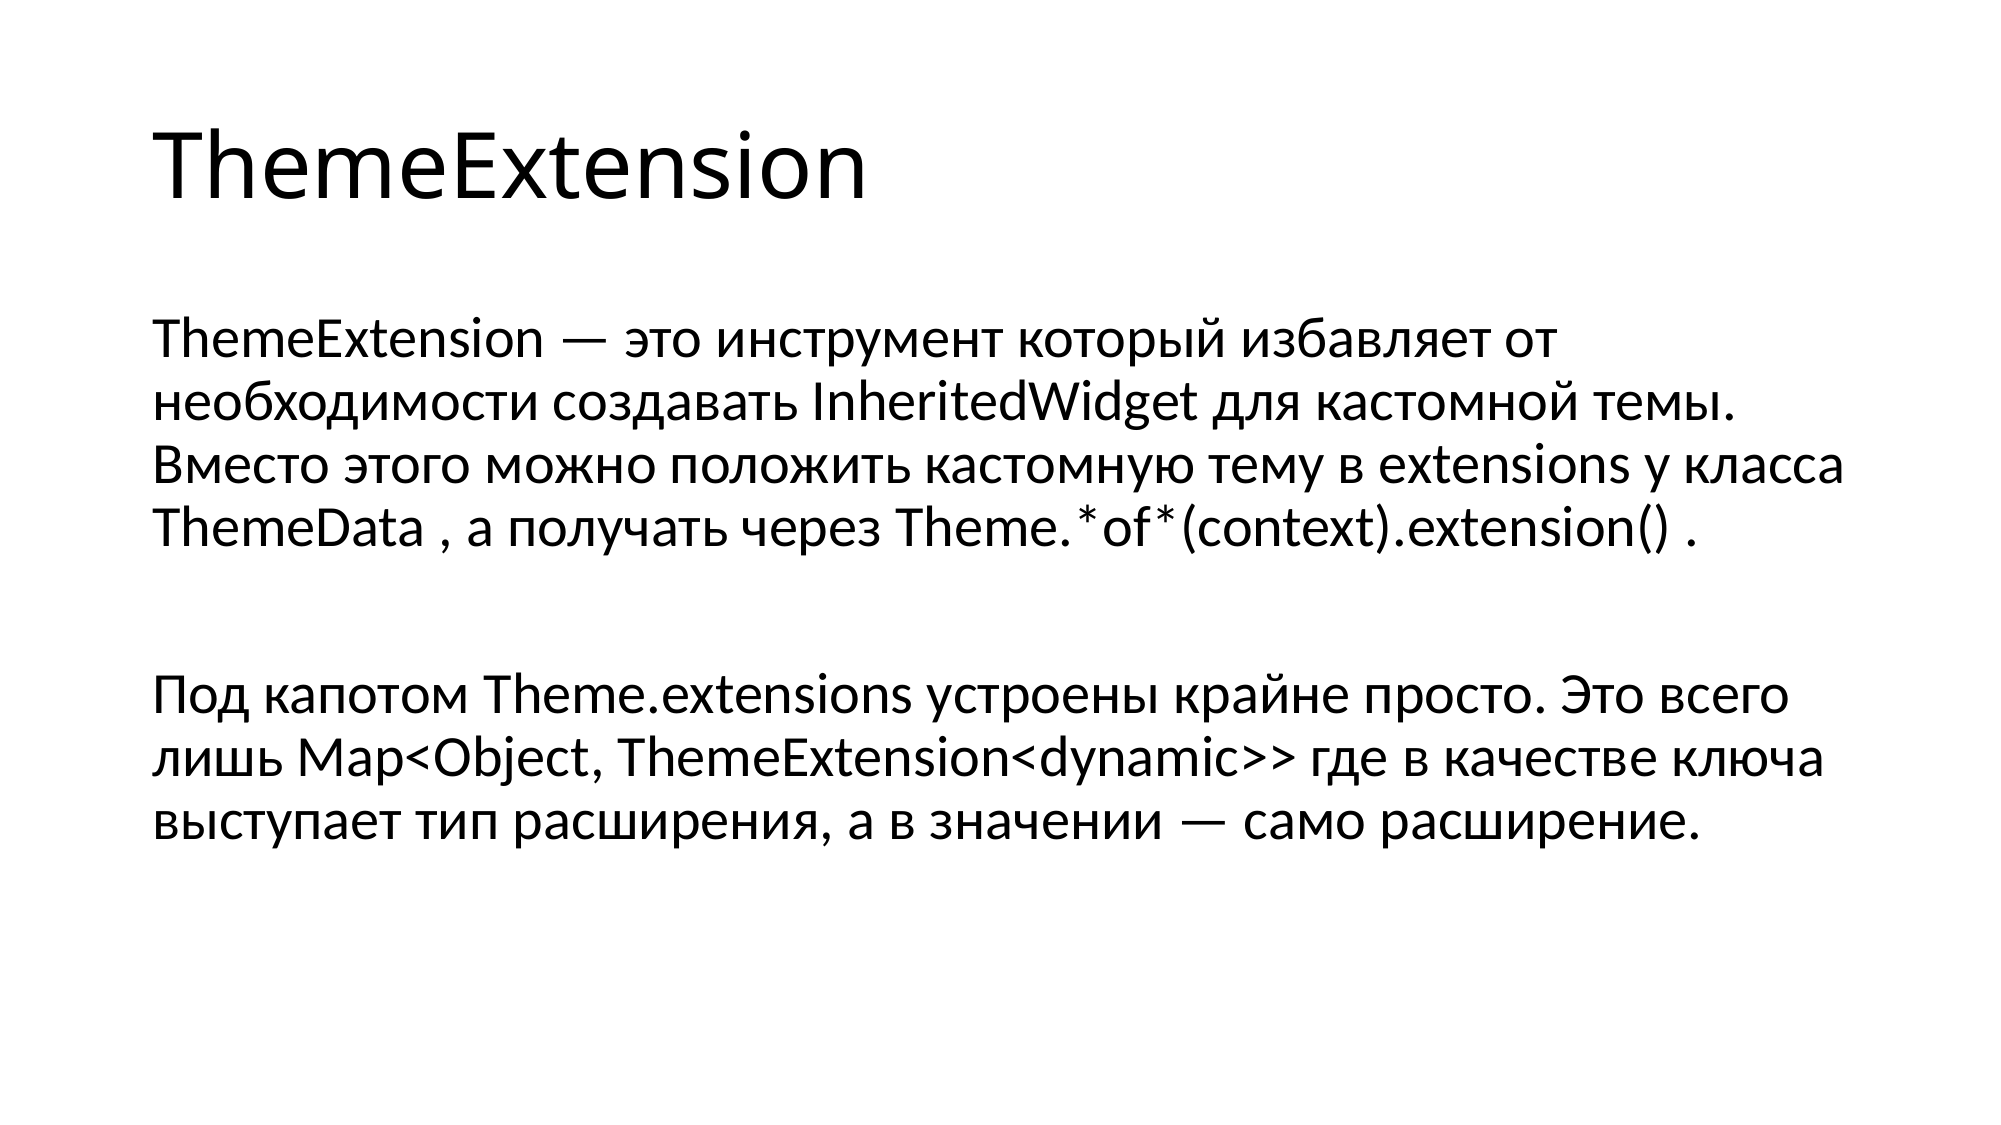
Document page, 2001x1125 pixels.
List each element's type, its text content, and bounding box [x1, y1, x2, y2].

title ThemeExtension [137, 59, 1863, 278]
list ThemeExtension — это инструмент который избавляет от необходимости создавать InheritedWidget для кастомной темы. Вместо этого можно положить кастомную тему в extensions у класса ThemeData , а получать через Theme.*of*(context).extension() . Под капотом Theme.extensions устроены крайне просто. Это всего лишь Map<Object, ThemeExtension<dynamic>> где в качестве ключа выступает тип расширения, а в значении — само расширение. [137, 299, 1863, 1014]
